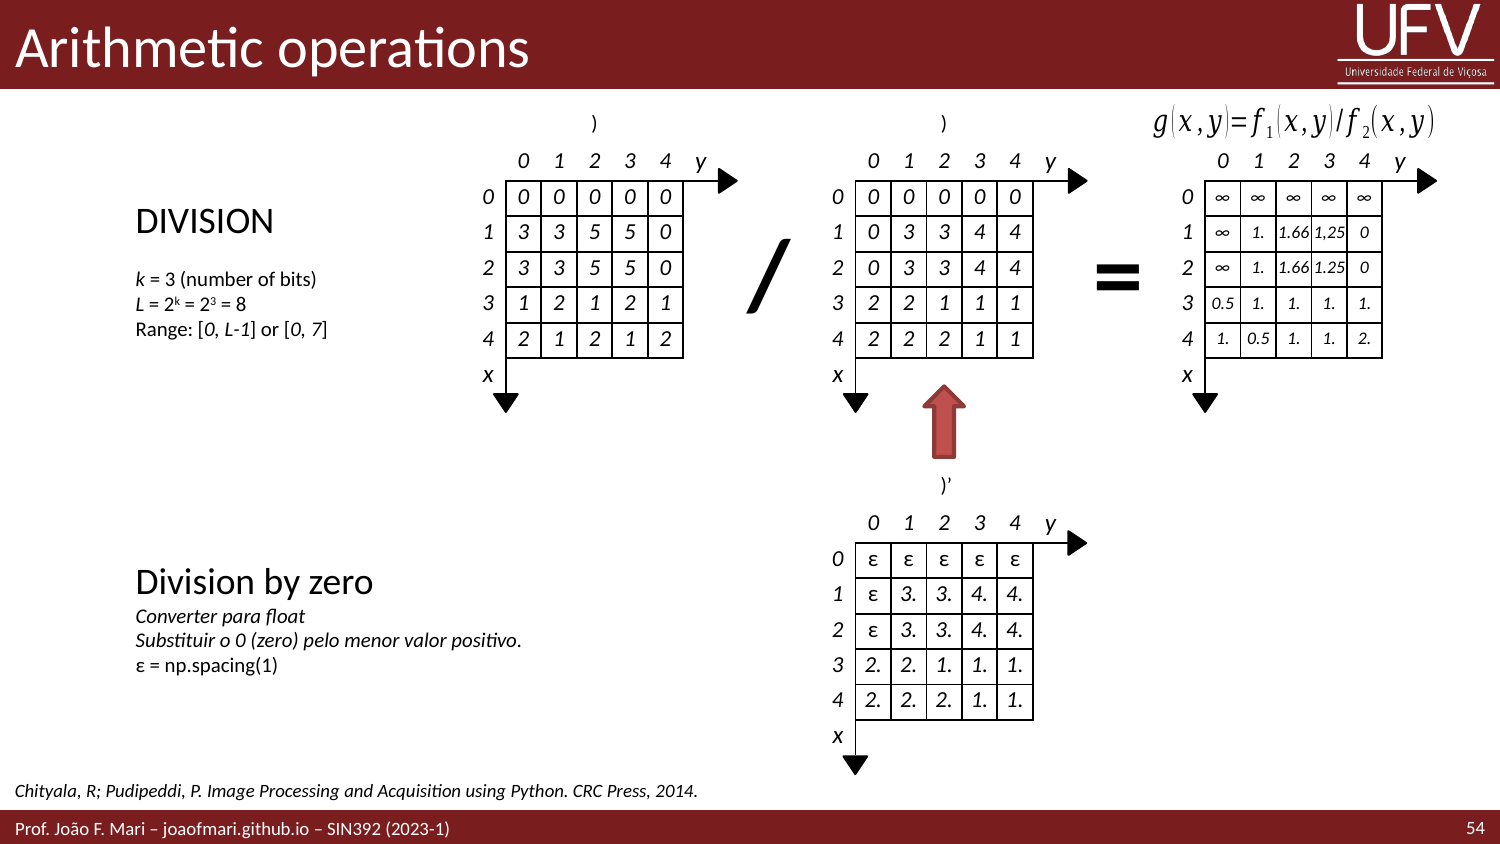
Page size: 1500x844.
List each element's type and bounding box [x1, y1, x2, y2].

table_cell [856, 253, 890, 286]
table_cell [1348, 182, 1381, 215]
table_cell [963, 217, 996, 251]
table_cell [892, 544, 926, 577]
text_box [716, 167, 739, 195]
table_cell [1241, 253, 1275, 286]
table_cell [649, 182, 682, 215]
table_cell [470, 181, 505, 394]
table_cell [963, 544, 996, 577]
footer [0, 812, 1034, 844]
table_cell [892, 217, 926, 251]
table_cell [578, 253, 611, 286]
table_cell [892, 615, 926, 648]
table_cell [542, 288, 576, 322]
table_cell [963, 685, 996, 719]
text_box [1058, 208, 1180, 331]
table_cell [1312, 288, 1346, 322]
table_cell [963, 182, 996, 215]
table_cell [613, 253, 647, 286]
table_cell [998, 685, 1032, 719]
table_cell [998, 182, 1032, 215]
table_cell [856, 182, 1068, 394]
table_cell [1348, 288, 1381, 322]
table_cell [1206, 253, 1240, 286]
table_cell [892, 579, 926, 613]
table_cell [856, 579, 890, 613]
table_cell [613, 324, 647, 357]
table_cell [1312, 253, 1346, 286]
text_box [492, 392, 520, 414]
table_cell [927, 650, 961, 684]
table_header [1170, 146, 1418, 181]
table_cell [963, 253, 996, 286]
table_cell [892, 182, 926, 215]
text_box [922, 384, 966, 459]
table_cell [856, 324, 890, 357]
table_cell [1206, 217, 1240, 251]
title [0, 0, 1500, 88]
table_cell [892, 685, 926, 719]
table_cell [1206, 288, 1240, 322]
table_cell [927, 579, 961, 613]
table_cell [927, 685, 961, 719]
table_cell [856, 182, 890, 215]
table_cell [856, 685, 890, 719]
table_cell [927, 544, 961, 577]
text_box [841, 754, 869, 777]
table_cell [1241, 324, 1275, 357]
table_cell [998, 579, 1032, 613]
table_cell [963, 288, 996, 322]
table_cell [1277, 217, 1311, 251]
table_cell [963, 579, 996, 613]
text_box [1066, 167, 1089, 195]
table_cell [856, 615, 890, 648]
table_cell [820, 543, 855, 755]
table_cell [649, 217, 682, 251]
table_cell [998, 650, 1032, 684]
table_cell [507, 182, 540, 215]
table_cell [892, 324, 926, 357]
table_cell [1241, 217, 1275, 251]
table_cell [927, 615, 961, 648]
table_cell [578, 217, 611, 251]
table_cell [927, 182, 961, 215]
table_header [820, 507, 1068, 543]
table_cell [649, 324, 682, 357]
table_cell [507, 253, 540, 286]
table_cell [1277, 324, 1311, 357]
table_cell [820, 181, 855, 394]
table_cell [1170, 181, 1204, 394]
table_cell [1348, 324, 1381, 357]
table_cell [507, 288, 540, 322]
table_cell [998, 253, 1032, 286]
table_cell [856, 288, 890, 322]
table_cell [892, 253, 926, 286]
table_cell [542, 324, 576, 357]
table_cell [613, 217, 647, 251]
table_cell [578, 288, 611, 322]
table_cell [507, 217, 540, 251]
table_cell [1312, 217, 1346, 251]
text_box [841, 392, 870, 414]
text_box [0, 771, 750, 809]
table_cell [998, 615, 1032, 648]
table_cell [927, 288, 961, 322]
table_cell [856, 544, 1068, 755]
table_cell [1348, 217, 1381, 251]
text_box [708, 208, 830, 331]
table_cell [1277, 288, 1311, 322]
table_cell [856, 217, 890, 251]
table_cell [927, 217, 961, 251]
text_box [120, 549, 548, 685]
table_cell [1206, 324, 1240, 357]
table_cell [507, 324, 540, 357]
table_cell [998, 288, 1032, 322]
table_cell [542, 182, 576, 215]
table_header [470, 146, 719, 181]
table_cell [927, 253, 961, 286]
table_cell [649, 288, 682, 322]
table_cell [927, 324, 961, 357]
table_cell [963, 324, 996, 357]
slide_number [1328, 811, 1500, 844]
table_cell [1348, 253, 1381, 286]
table_cell [1277, 182, 1311, 215]
table_cell [1277, 253, 1311, 286]
table_cell [542, 253, 576, 286]
table_cell [649, 253, 682, 286]
table_cell [892, 288, 926, 322]
table_cell [1206, 182, 1418, 394]
table_cell [613, 288, 647, 322]
table_cell [507, 182, 719, 394]
table_header [820, 146, 1068, 181]
table_cell [963, 615, 996, 648]
text_box [1066, 529, 1089, 557]
table_cell [892, 650, 926, 684]
text_box [1191, 392, 1219, 414]
table_cell [1206, 182, 1240, 215]
table_cell [856, 650, 890, 684]
table_cell [963, 650, 996, 684]
table_cell [613, 182, 647, 215]
table_cell [578, 324, 611, 357]
table_cell [1241, 182, 1275, 215]
table_cell [542, 217, 576, 251]
table_cell [1312, 182, 1346, 215]
text_box [120, 188, 420, 349]
table_cell [998, 544, 1032, 577]
table_cell [998, 217, 1032, 251]
table_cell [1312, 324, 1346, 357]
table_cell [856, 544, 890, 577]
table_cell [1241, 288, 1275, 322]
table_cell [998, 324, 1032, 357]
table_cell [578, 182, 611, 215]
text_box [1416, 167, 1439, 195]
list [0, 88, 1500, 812]
